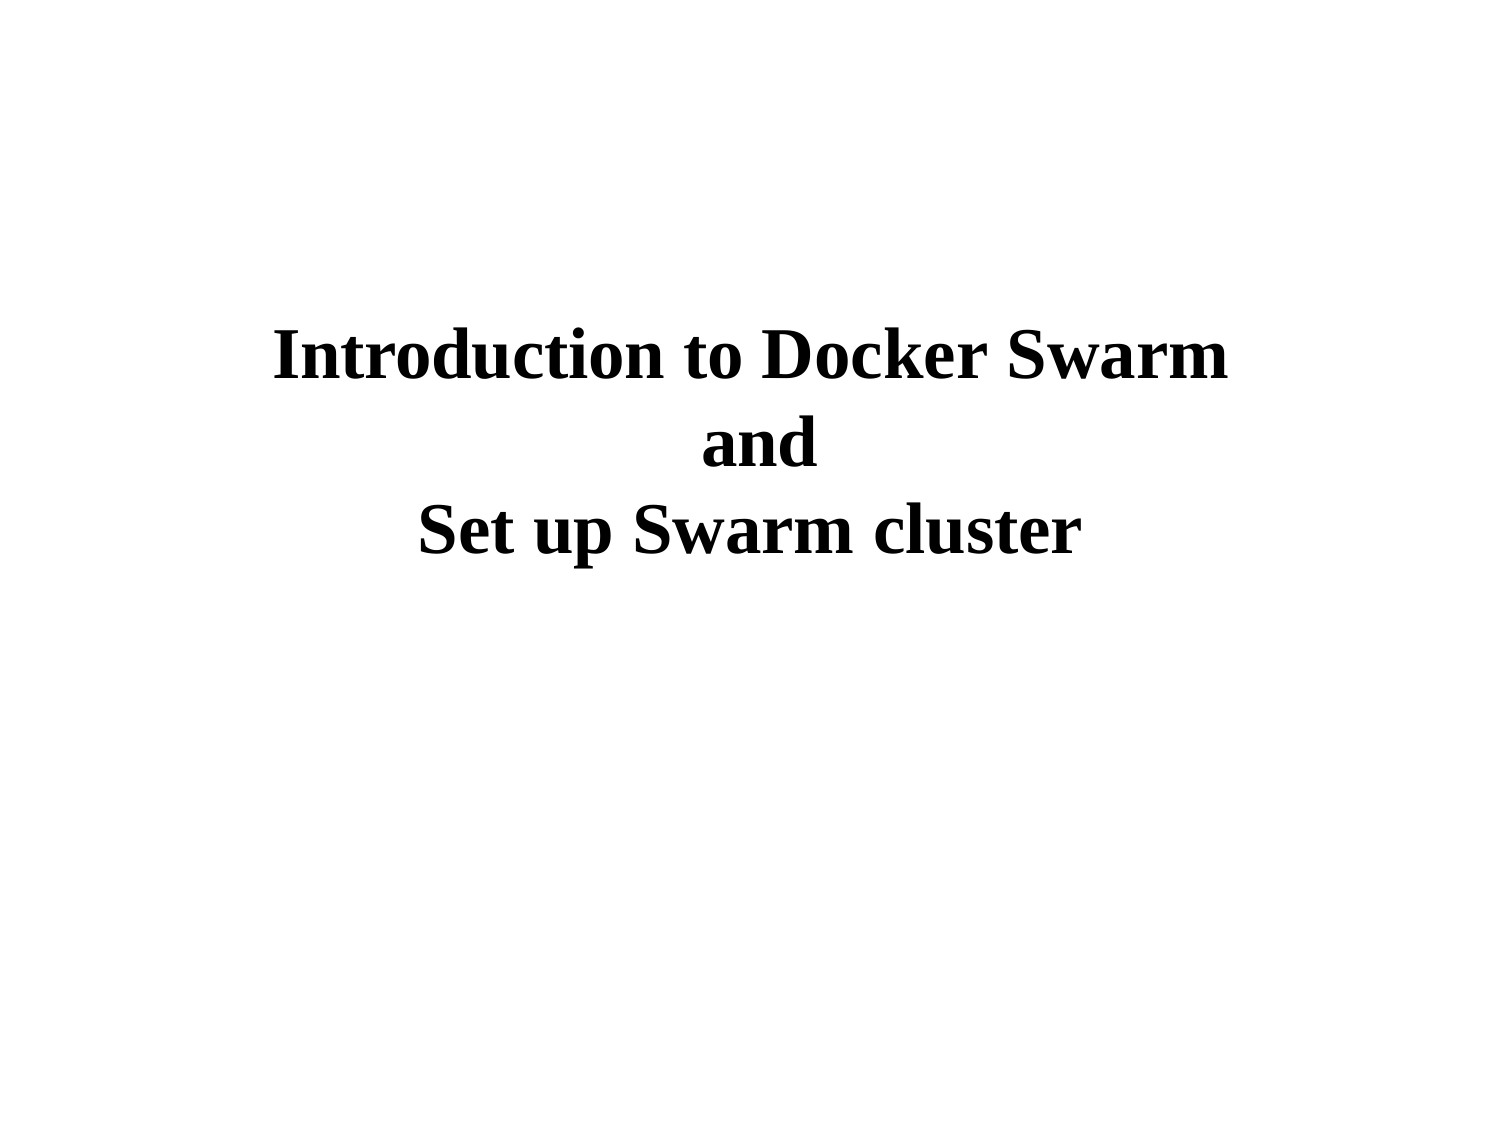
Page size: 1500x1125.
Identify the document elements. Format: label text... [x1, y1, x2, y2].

title Introduction to Docker Swarm and Set up Swarm cluster [268, 303, 1232, 568]
